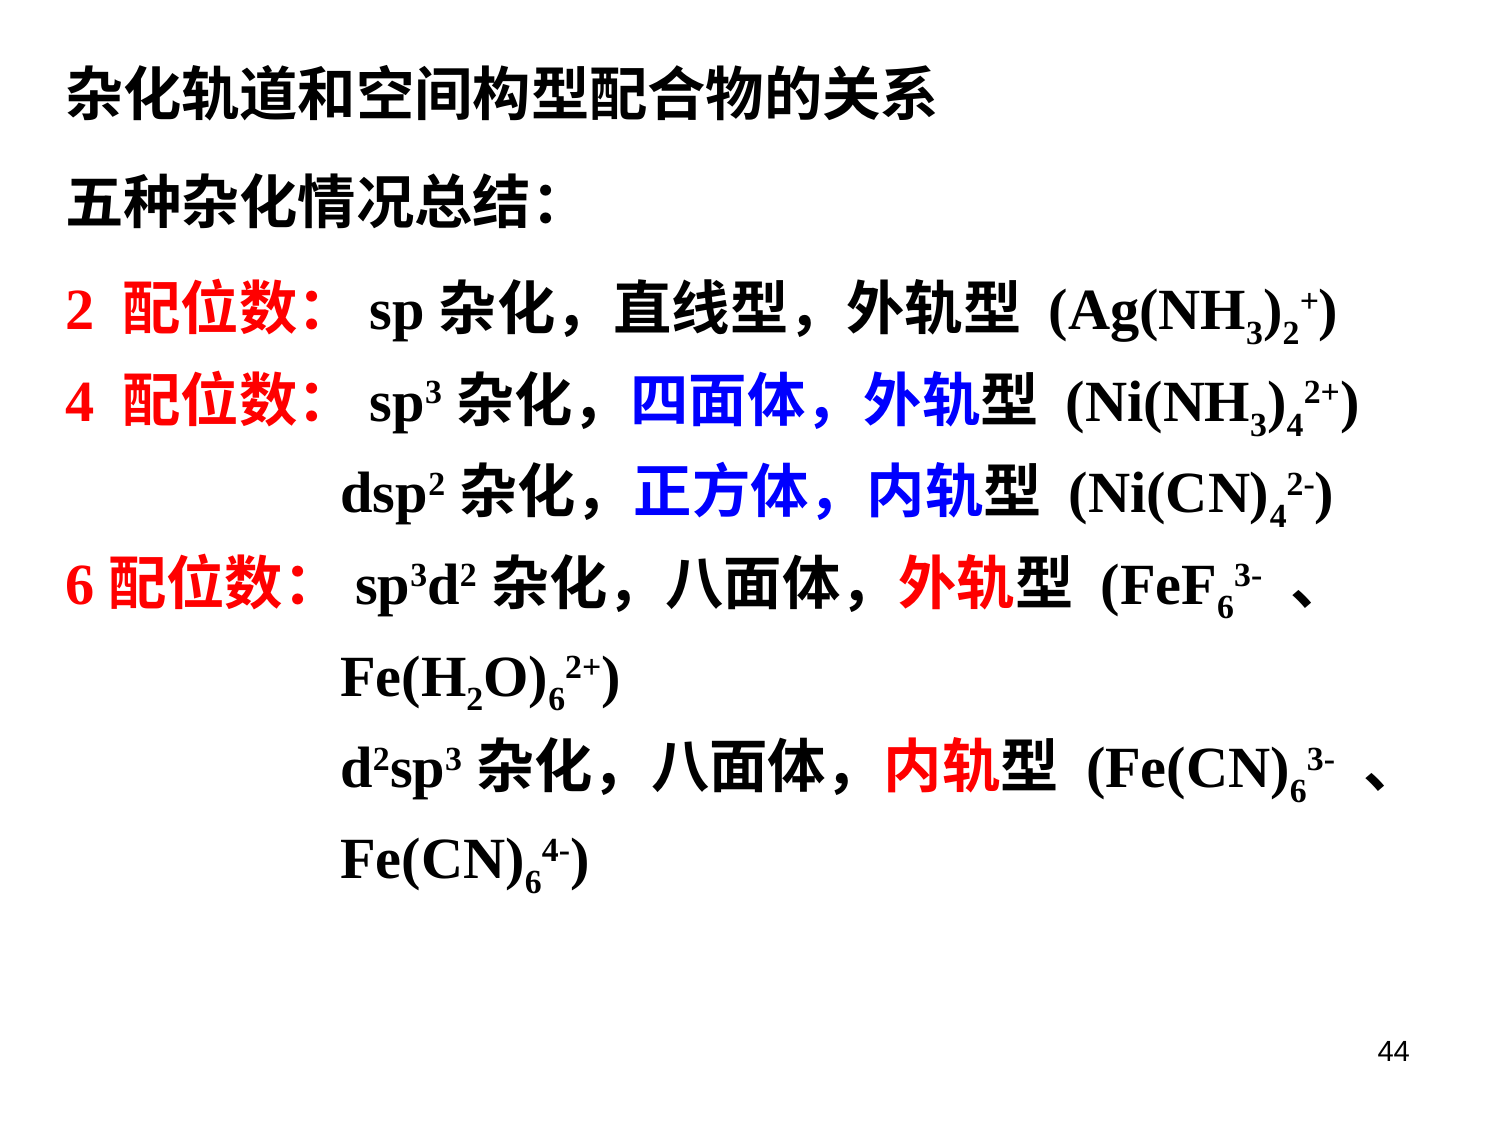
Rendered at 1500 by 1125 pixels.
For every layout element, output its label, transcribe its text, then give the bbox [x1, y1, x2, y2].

slide_number 44 [1074, 1024, 1426, 1103]
list 杂化轨道和空间构型配合物的关系 五种杂化情况总结： 2 配位数：sp杂化，直线型，外轨型 (Ag(NH3)2+) 4 配位数：sp3杂化，四面体，外轨型 (Ni(NH3)42+) dsp2杂化，正方体，内轨型 (Ni(CN)42-) 6配位数：sp3d2杂化，八面体，外轨型 (FeF63- 、 Fe(H2O)62+) d2sp3杂化，八面体，内轨型 (Fe(CN)63- 、 Fe(CN)64-) [49, 49, 1451, 937]
